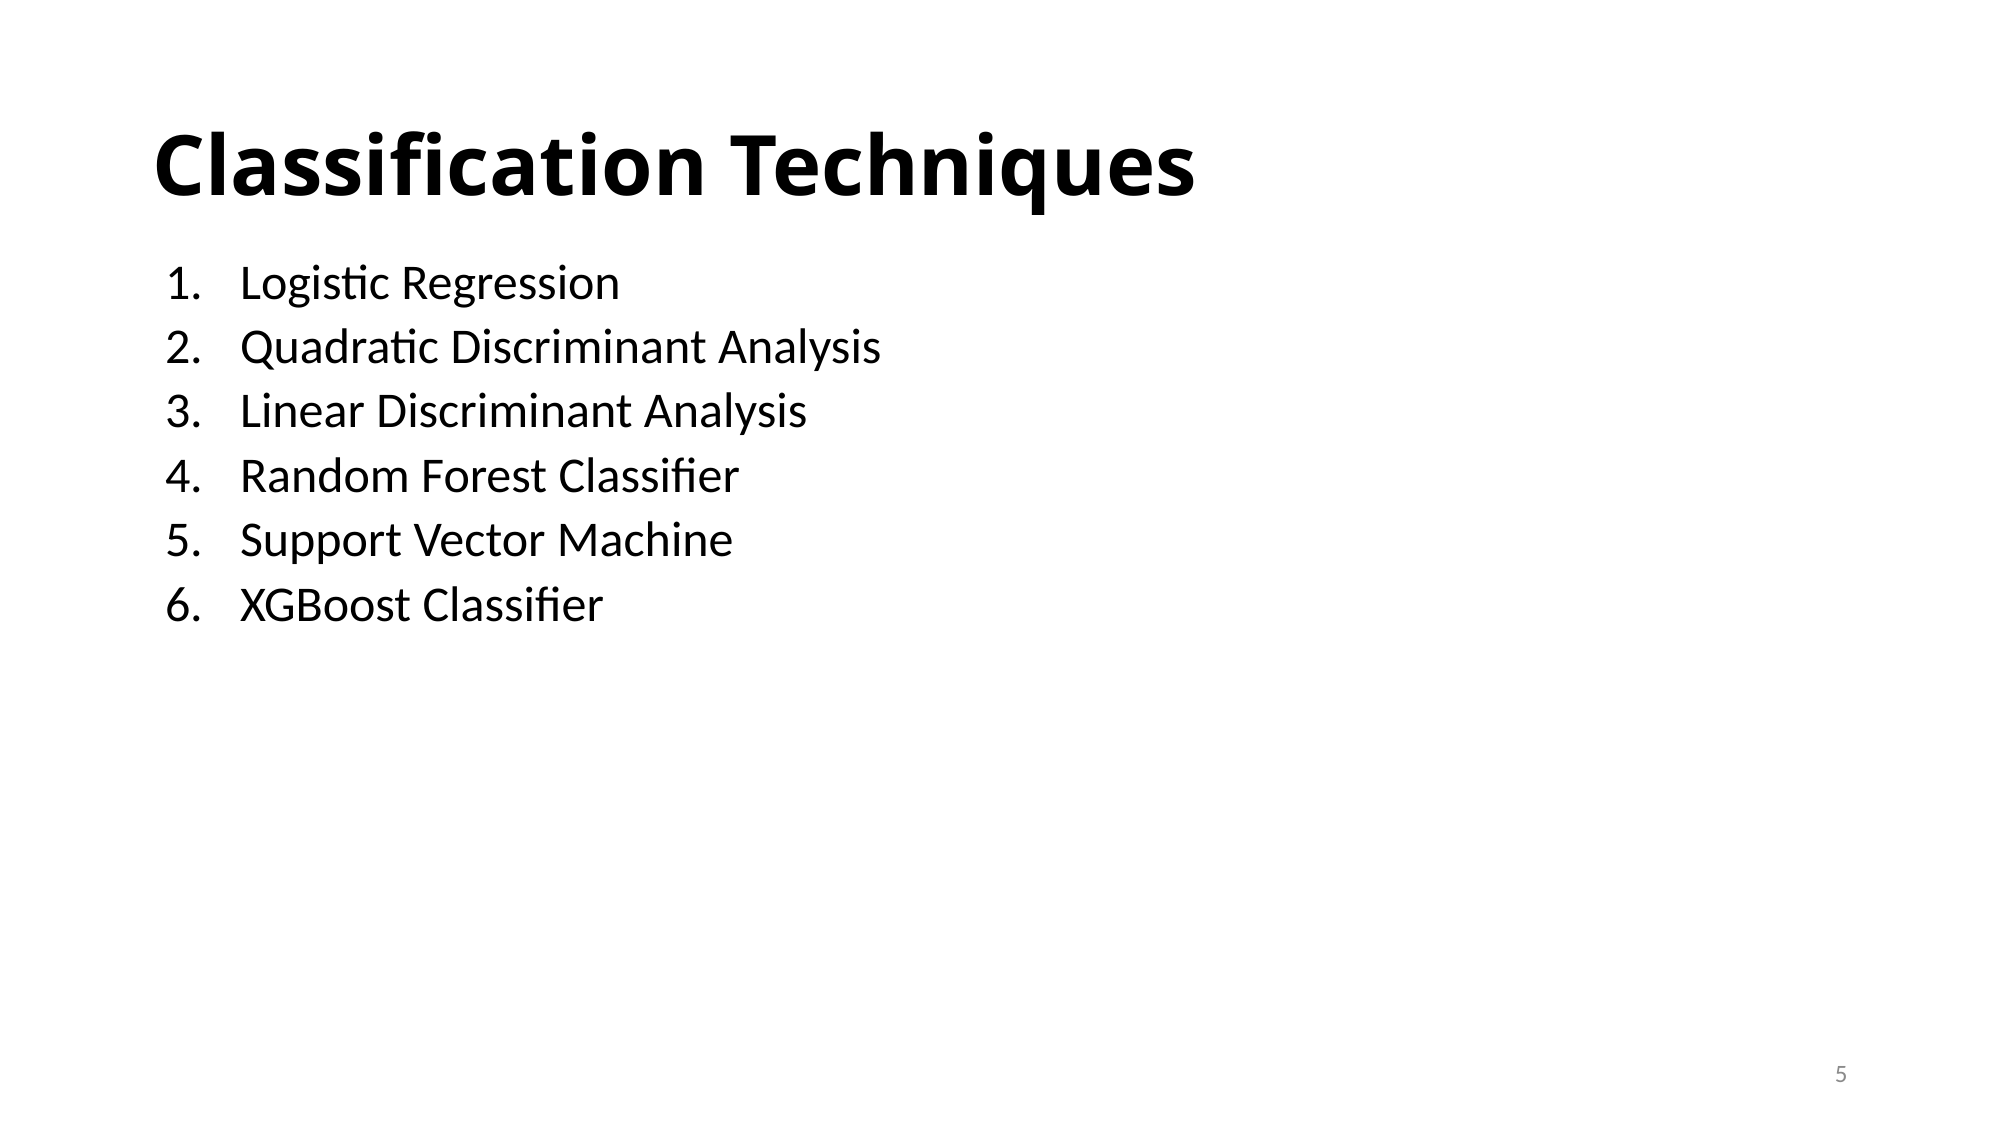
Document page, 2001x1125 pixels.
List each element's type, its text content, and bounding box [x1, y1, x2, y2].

title Classification Techniques [137, 59, 1863, 278]
slide_number 5 [1412, 1042, 1863, 1103]
list Logistic Regression Quadratic Discriminant Analysis Linear Discriminant Analysis Random Forest Classifier Support Vector Machine XGBoost Classifier [0, 248, 1765, 963]
